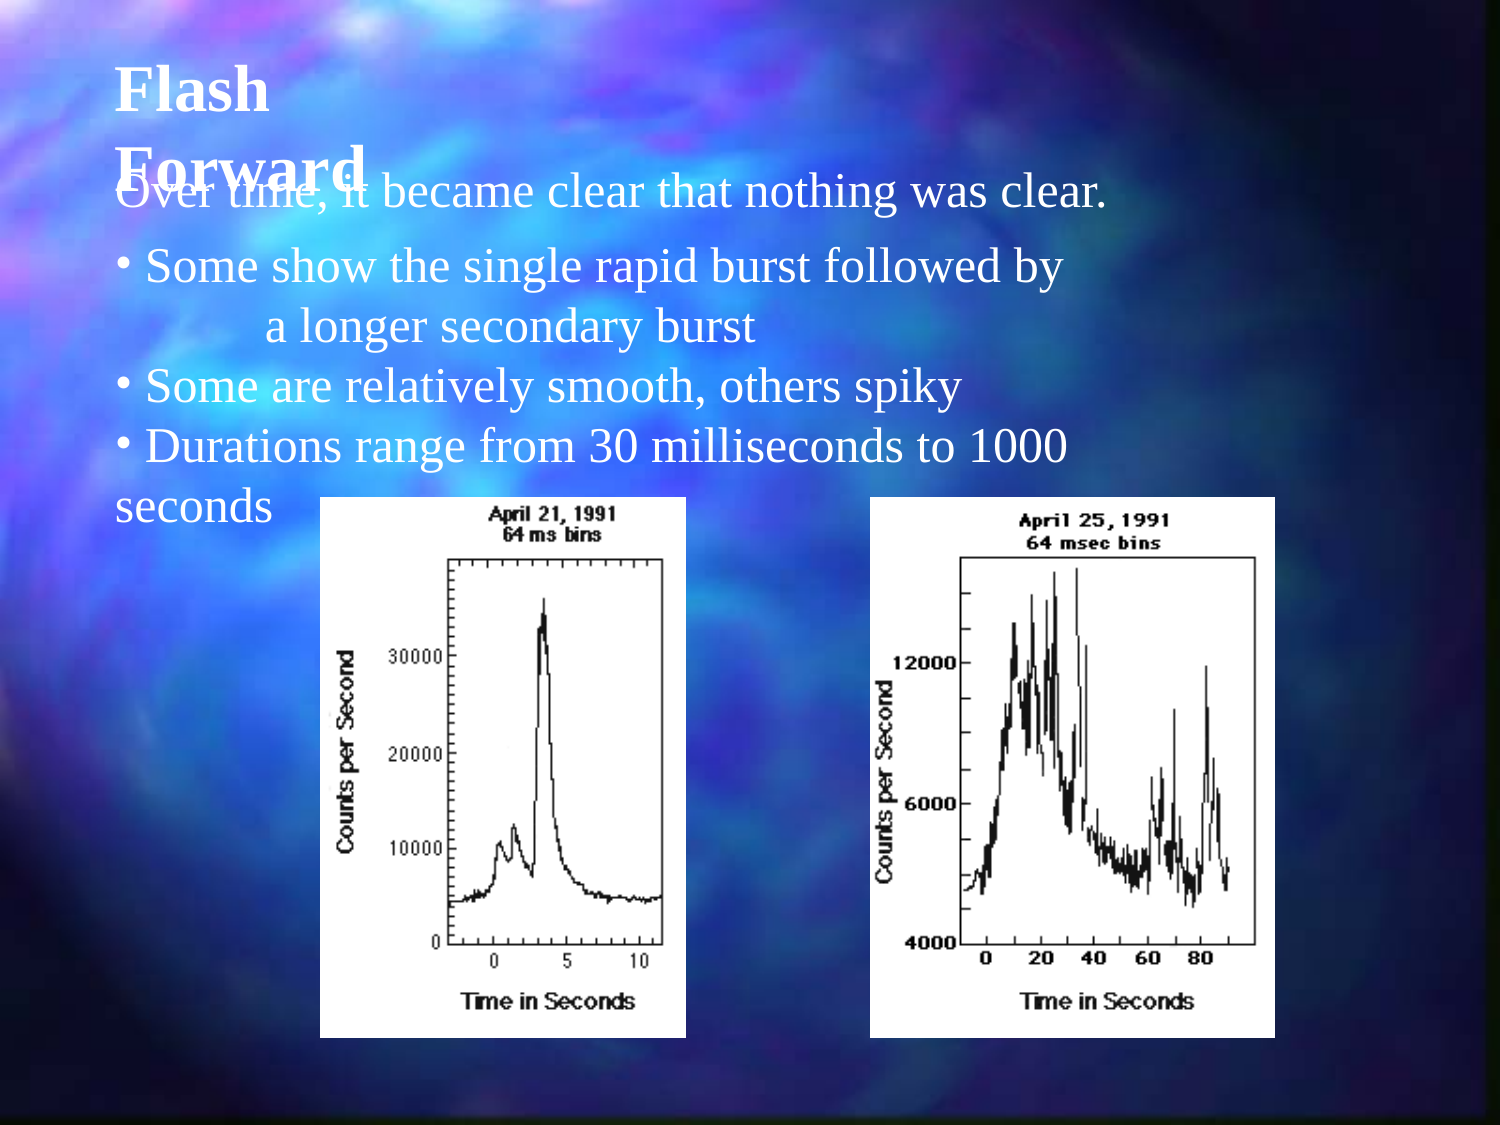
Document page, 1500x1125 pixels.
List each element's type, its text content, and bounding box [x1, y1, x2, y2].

text_box Over time, it became clear that nothing was clear. [99, 149, 1136, 224]
picture [0, 0, 1500, 1125]
text_box Flash Forward [99, 37, 555, 149]
text_box Some show the single rapid burst followed by a longer secondary burst Some are relatively smooth, others spiky Durations range from 30 milliseconds to 1000 seconds [99, 224, 1253, 600]
